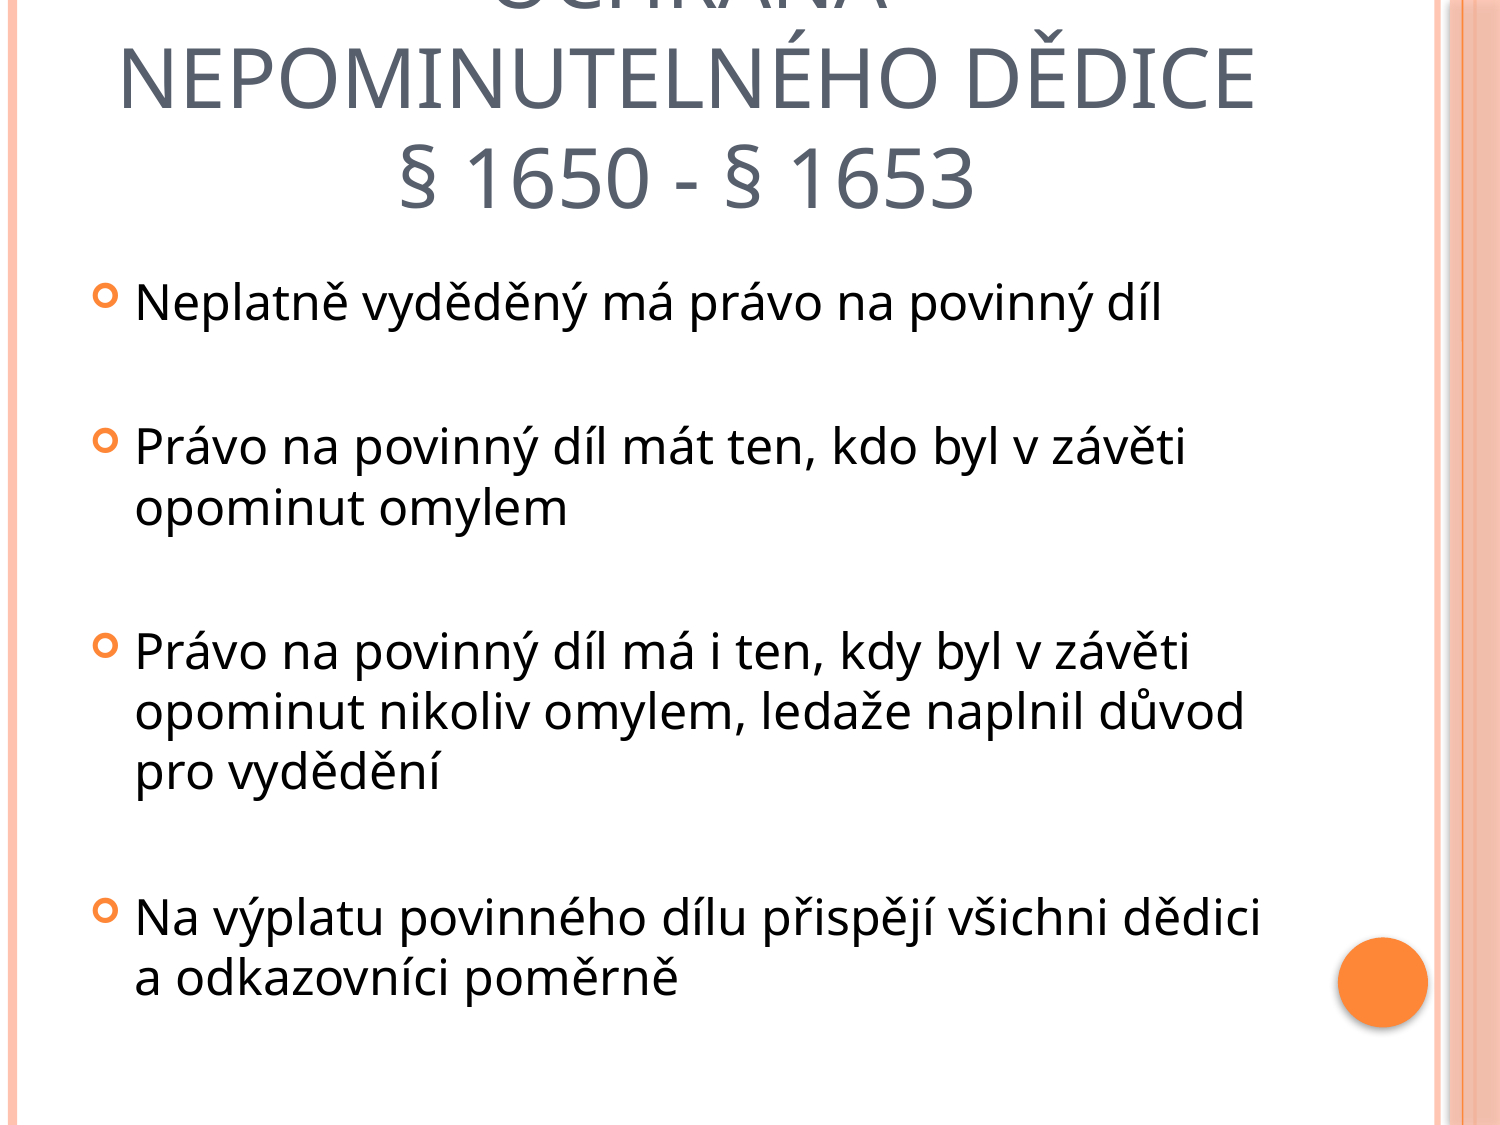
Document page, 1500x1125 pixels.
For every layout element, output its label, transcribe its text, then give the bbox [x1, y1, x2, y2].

title Ochrana nepominutelného dědice § 1650 - § 1653 [75, 45, 1300, 233]
list Neplatně vyděděný má právo na povinný díl Právo na povinný díl mát ten, kdo byl v závěti opominut omylem Právo na povinný díl má i ten, kdy byl v závěti opominut nikoliv omylem, ledaže naplnil důvod pro vydědění Na výplatu povinného dílu přispějí všichni dědici a odkazovníci poměrně [75, 262, 1300, 1062]
